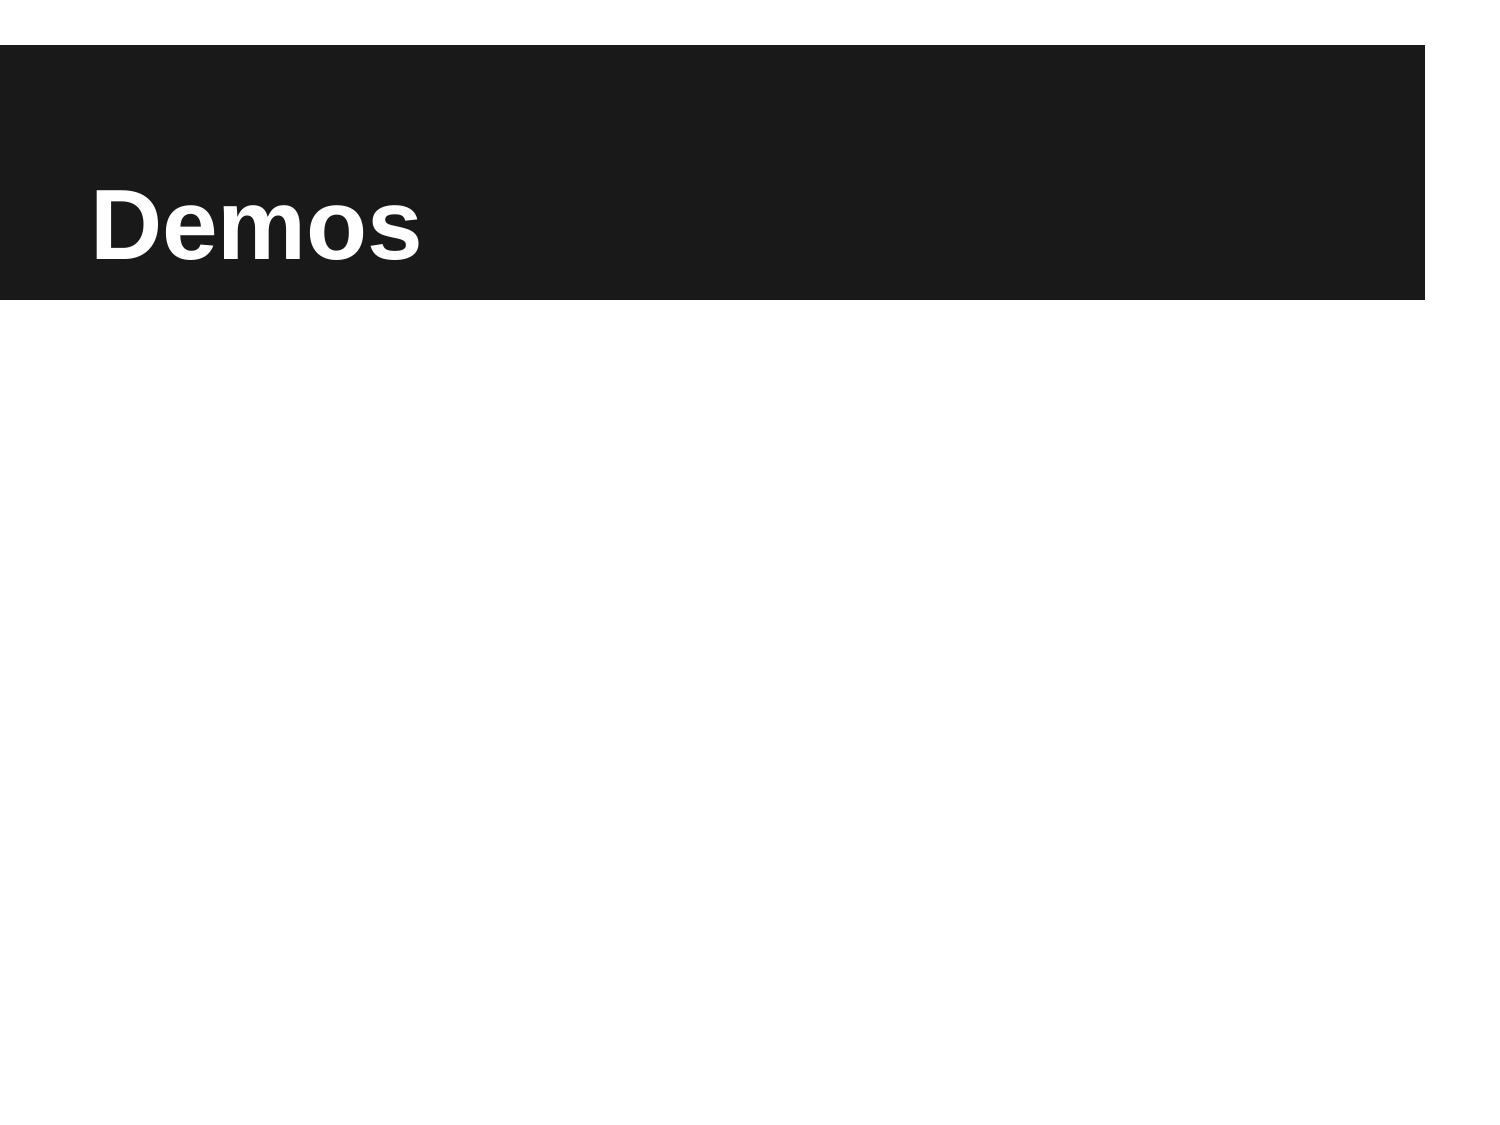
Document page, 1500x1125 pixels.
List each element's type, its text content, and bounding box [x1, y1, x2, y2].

title Demos [75, 45, 1425, 295]
